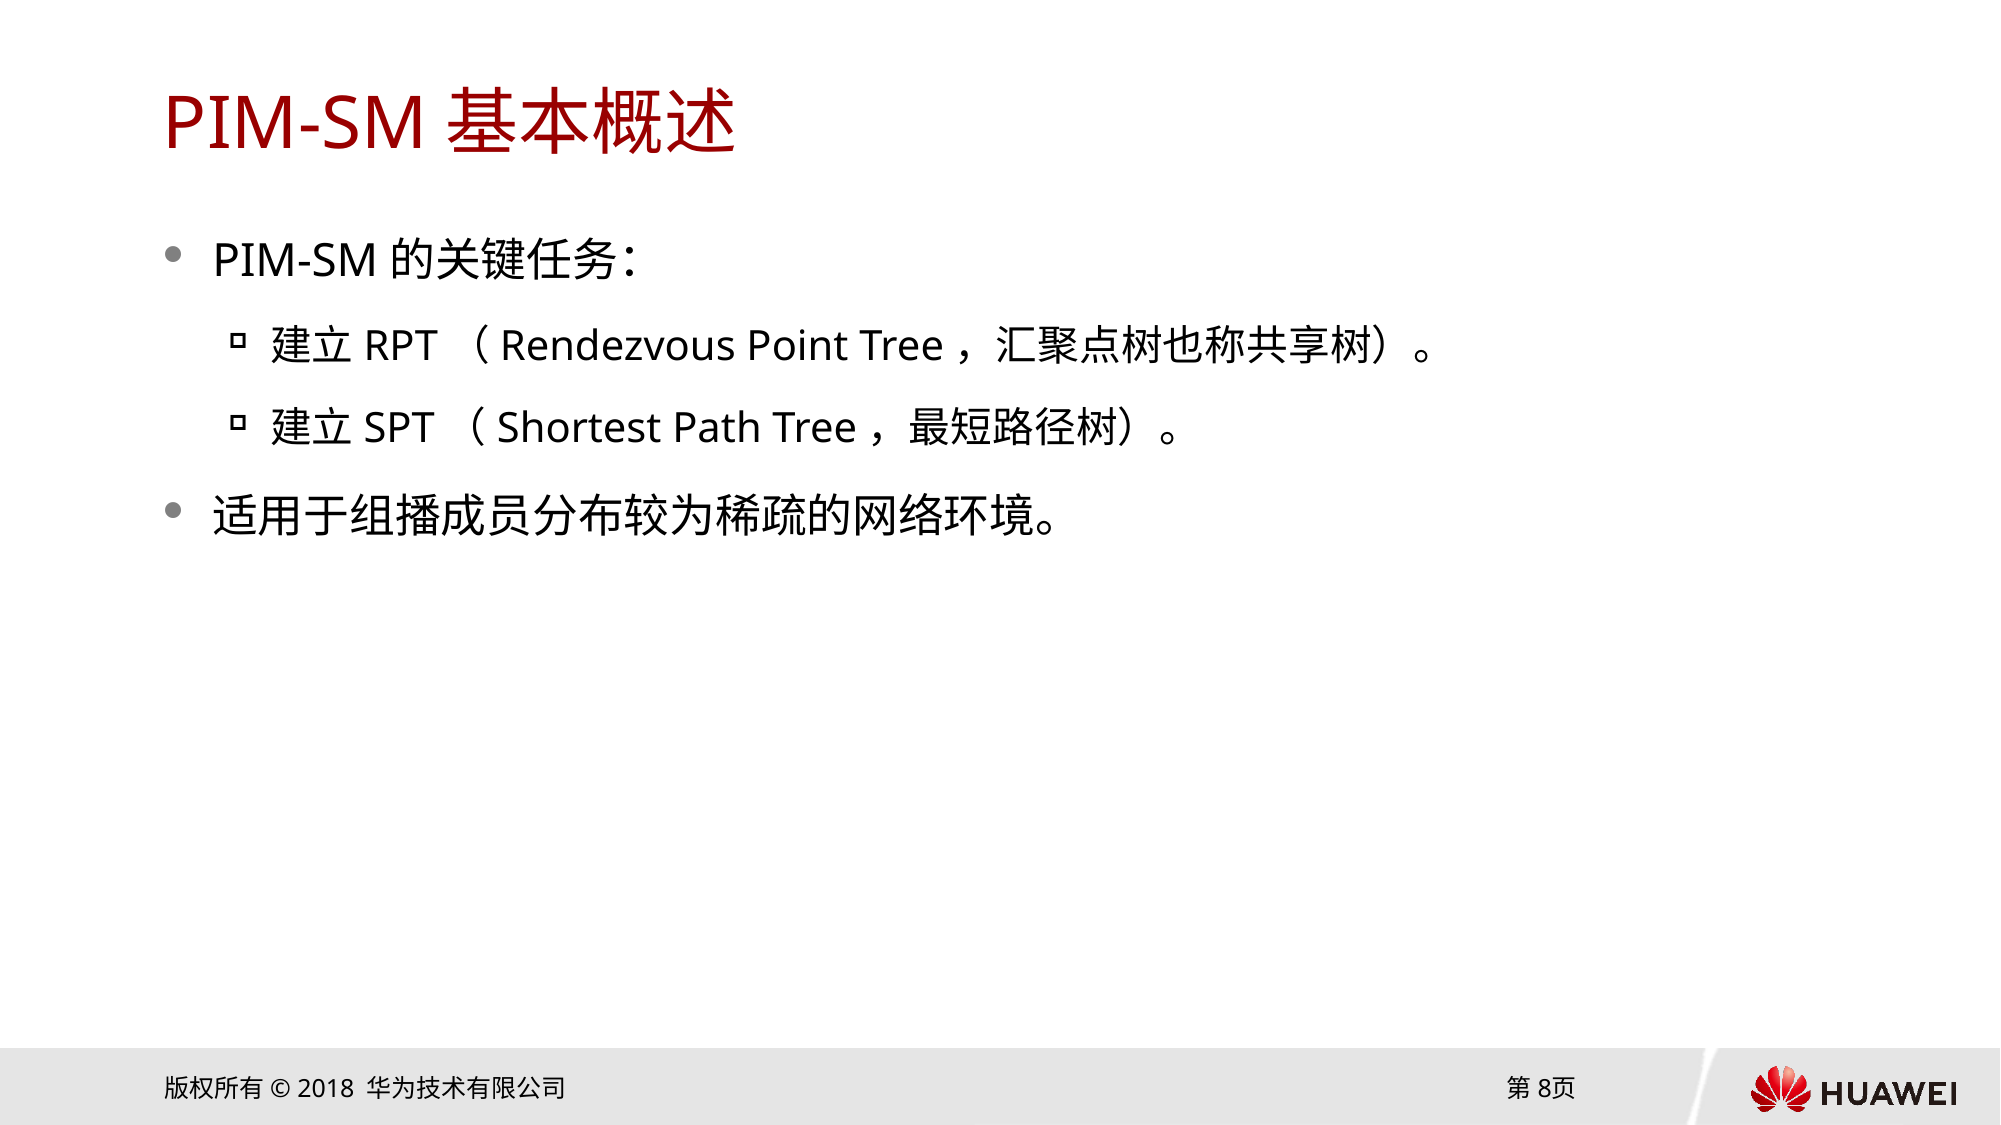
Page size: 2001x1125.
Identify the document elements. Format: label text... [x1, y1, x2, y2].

picture [0, 1048, 2000, 1125]
title PIM-SM基本概述 [149, 47, 1883, 191]
list PIM-SM的关键任务： 建立RPT（Rendezvous Point Tree，汇聚点树也称共享树）。 建立SPT（Shortest Path Tree，最短路径树）。 适用于组播成员分布较为稀疏的网络环境。 [149, 202, 1883, 971]
